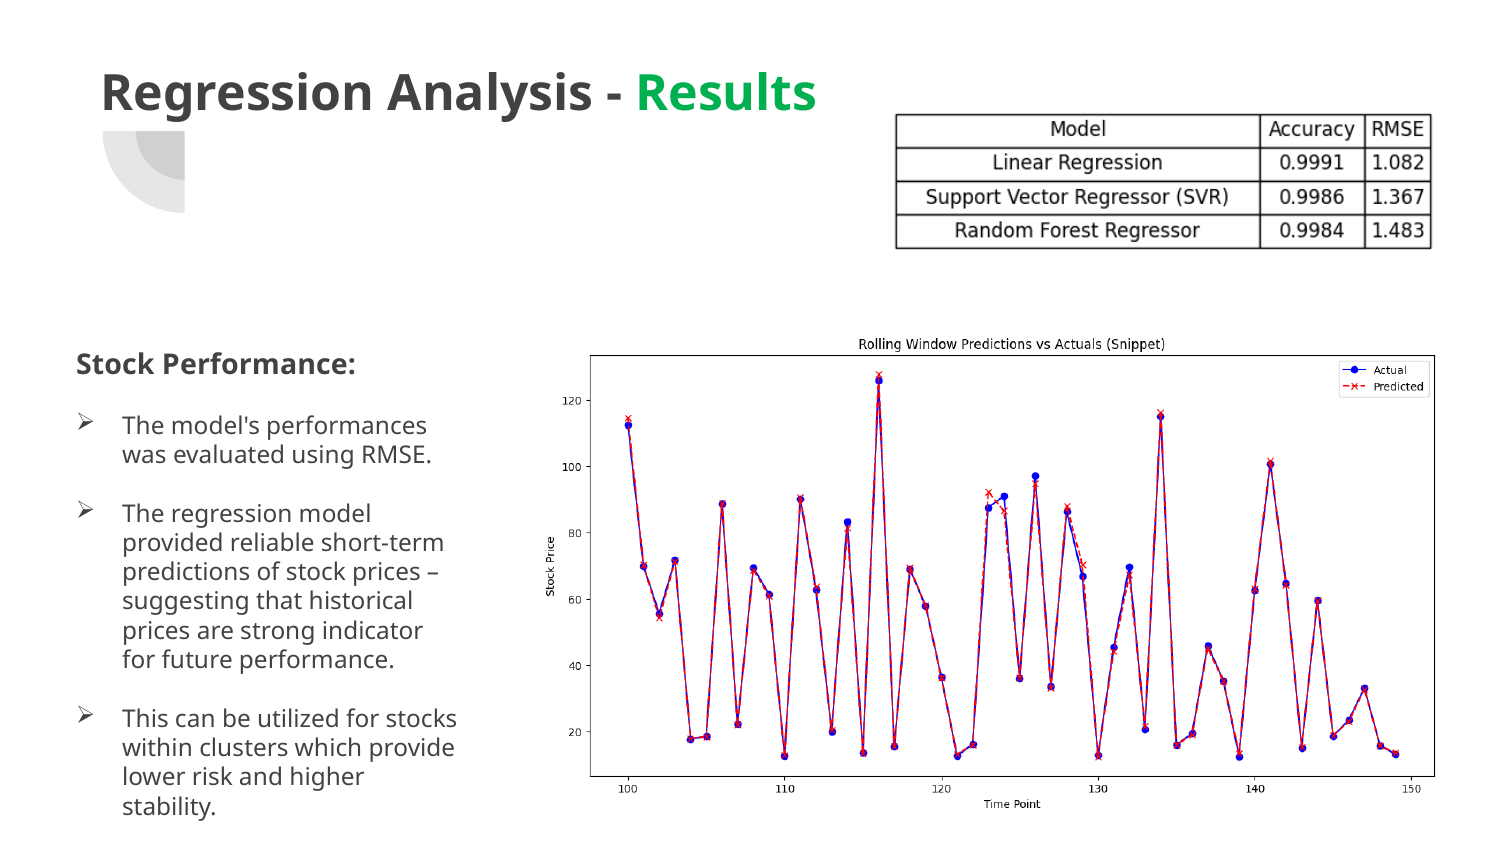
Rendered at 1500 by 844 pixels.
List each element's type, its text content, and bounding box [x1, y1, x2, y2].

picture [852, 67, 1474, 282]
title Regression Analysis - Results [85, 45, 854, 126]
text_box Stock Performance: The model's performances was evaluated using RMSE. The regression model provided reliable short-term predictions of stock prices – suggesting that historical prices are strong indicator for future performance. This can be utilized for stocks within clusters which provide lower risk and higher stability. [37, 331, 476, 839]
picture [538, 330, 1442, 817]
